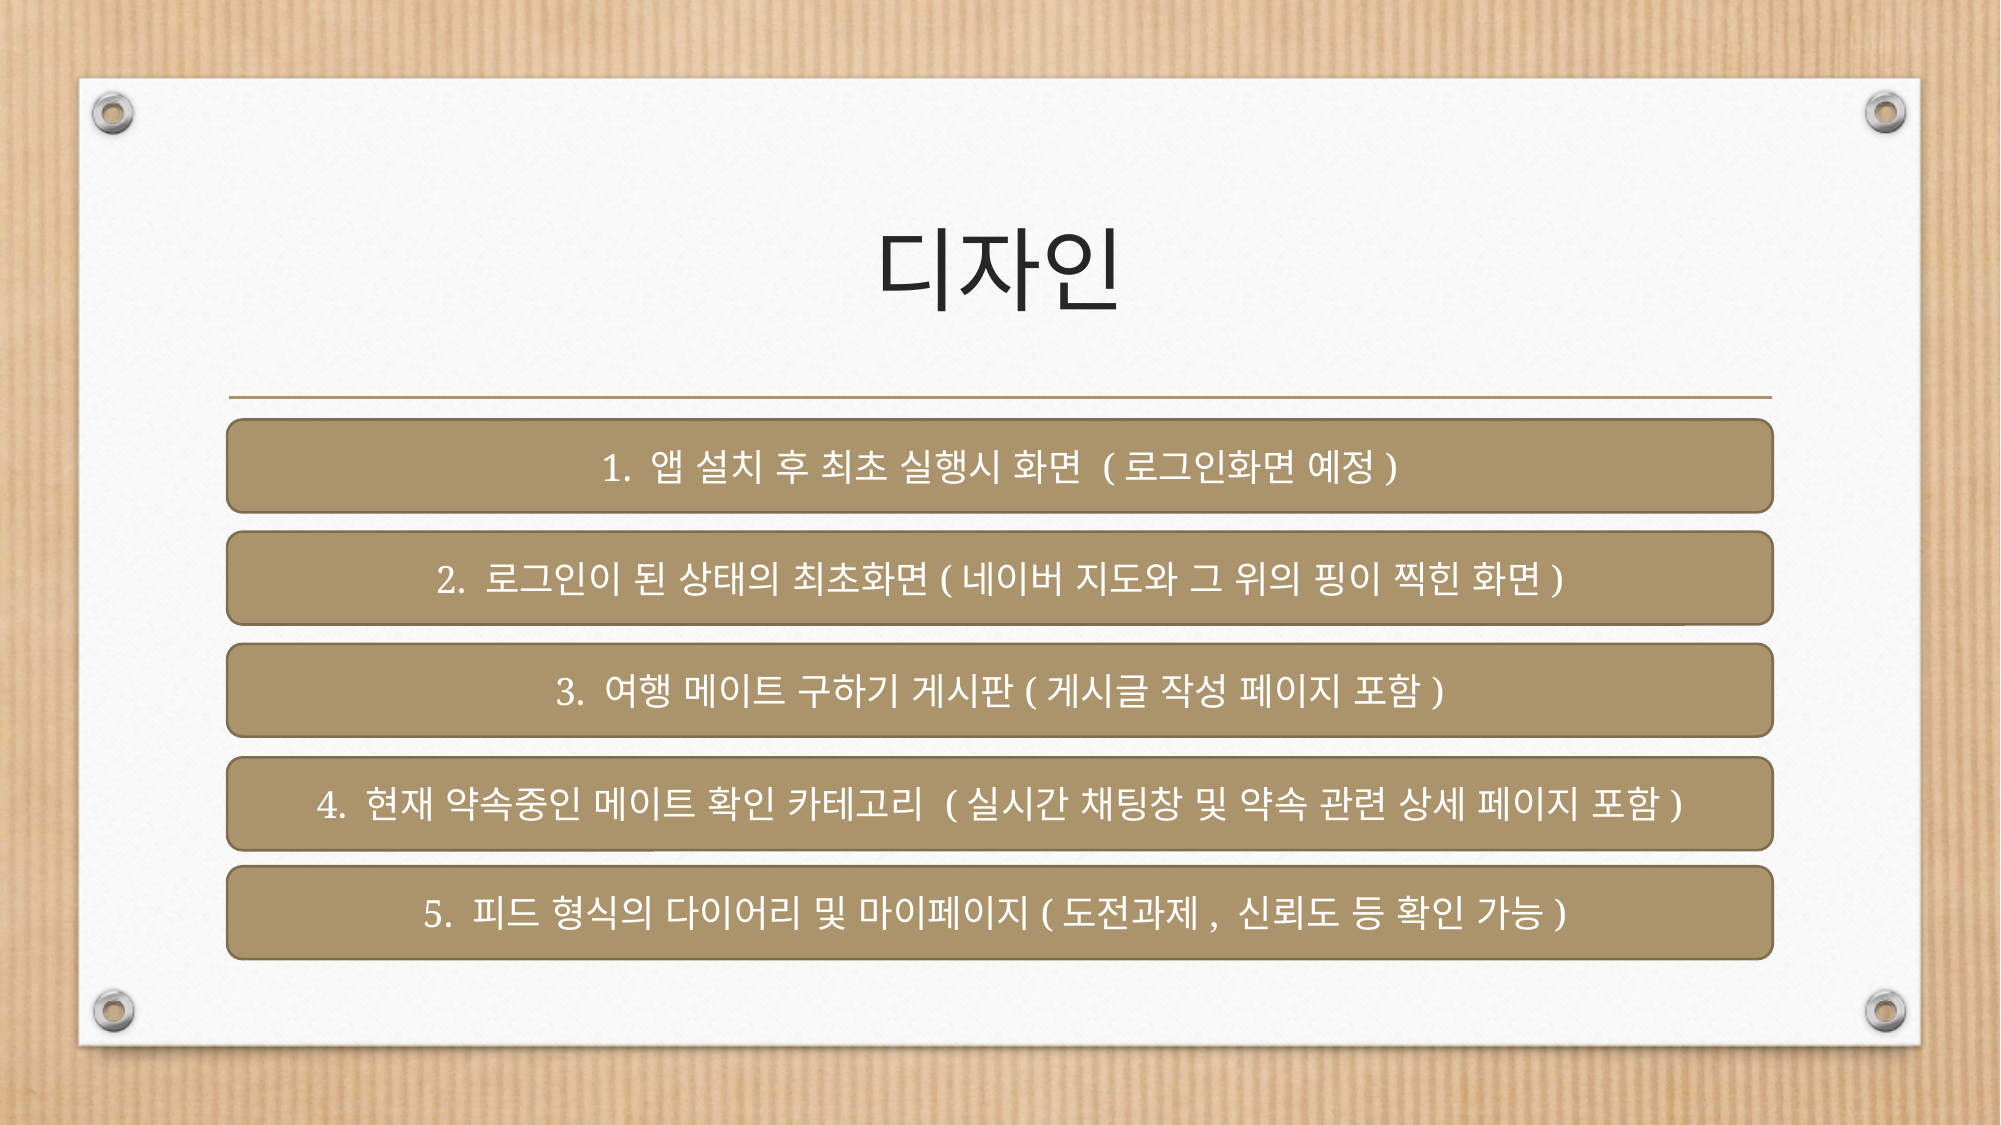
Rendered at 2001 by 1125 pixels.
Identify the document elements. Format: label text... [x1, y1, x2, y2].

text_box 4. 현재 약속중인 메이트 확인 카테고리 (실시간 채팅창 및 약속 관련 상세 페이지 포함) [225, 756, 1775, 852]
title 디자인 [212, 161, 1788, 375]
picture [0, 0, 2001, 1125]
text_box 5. 피드 형식의 다이어리 및 마이페이지(도전과제, 신뢰도 등 확인 가능) [225, 864, 1775, 961]
text_box 2. 로그인이 된 상태의 최초화면(네이버 지도와 그 위의 핑이 찍힌 화면) [225, 530, 1775, 626]
text_box 1. 앱 설치 후 최초 실행시 화면 (로그인화면 예정) [225, 418, 1775, 514]
text_box 3. 여행 메이트 구하기 게시판(게시글 작성 페이지 포함) [225, 642, 1775, 738]
